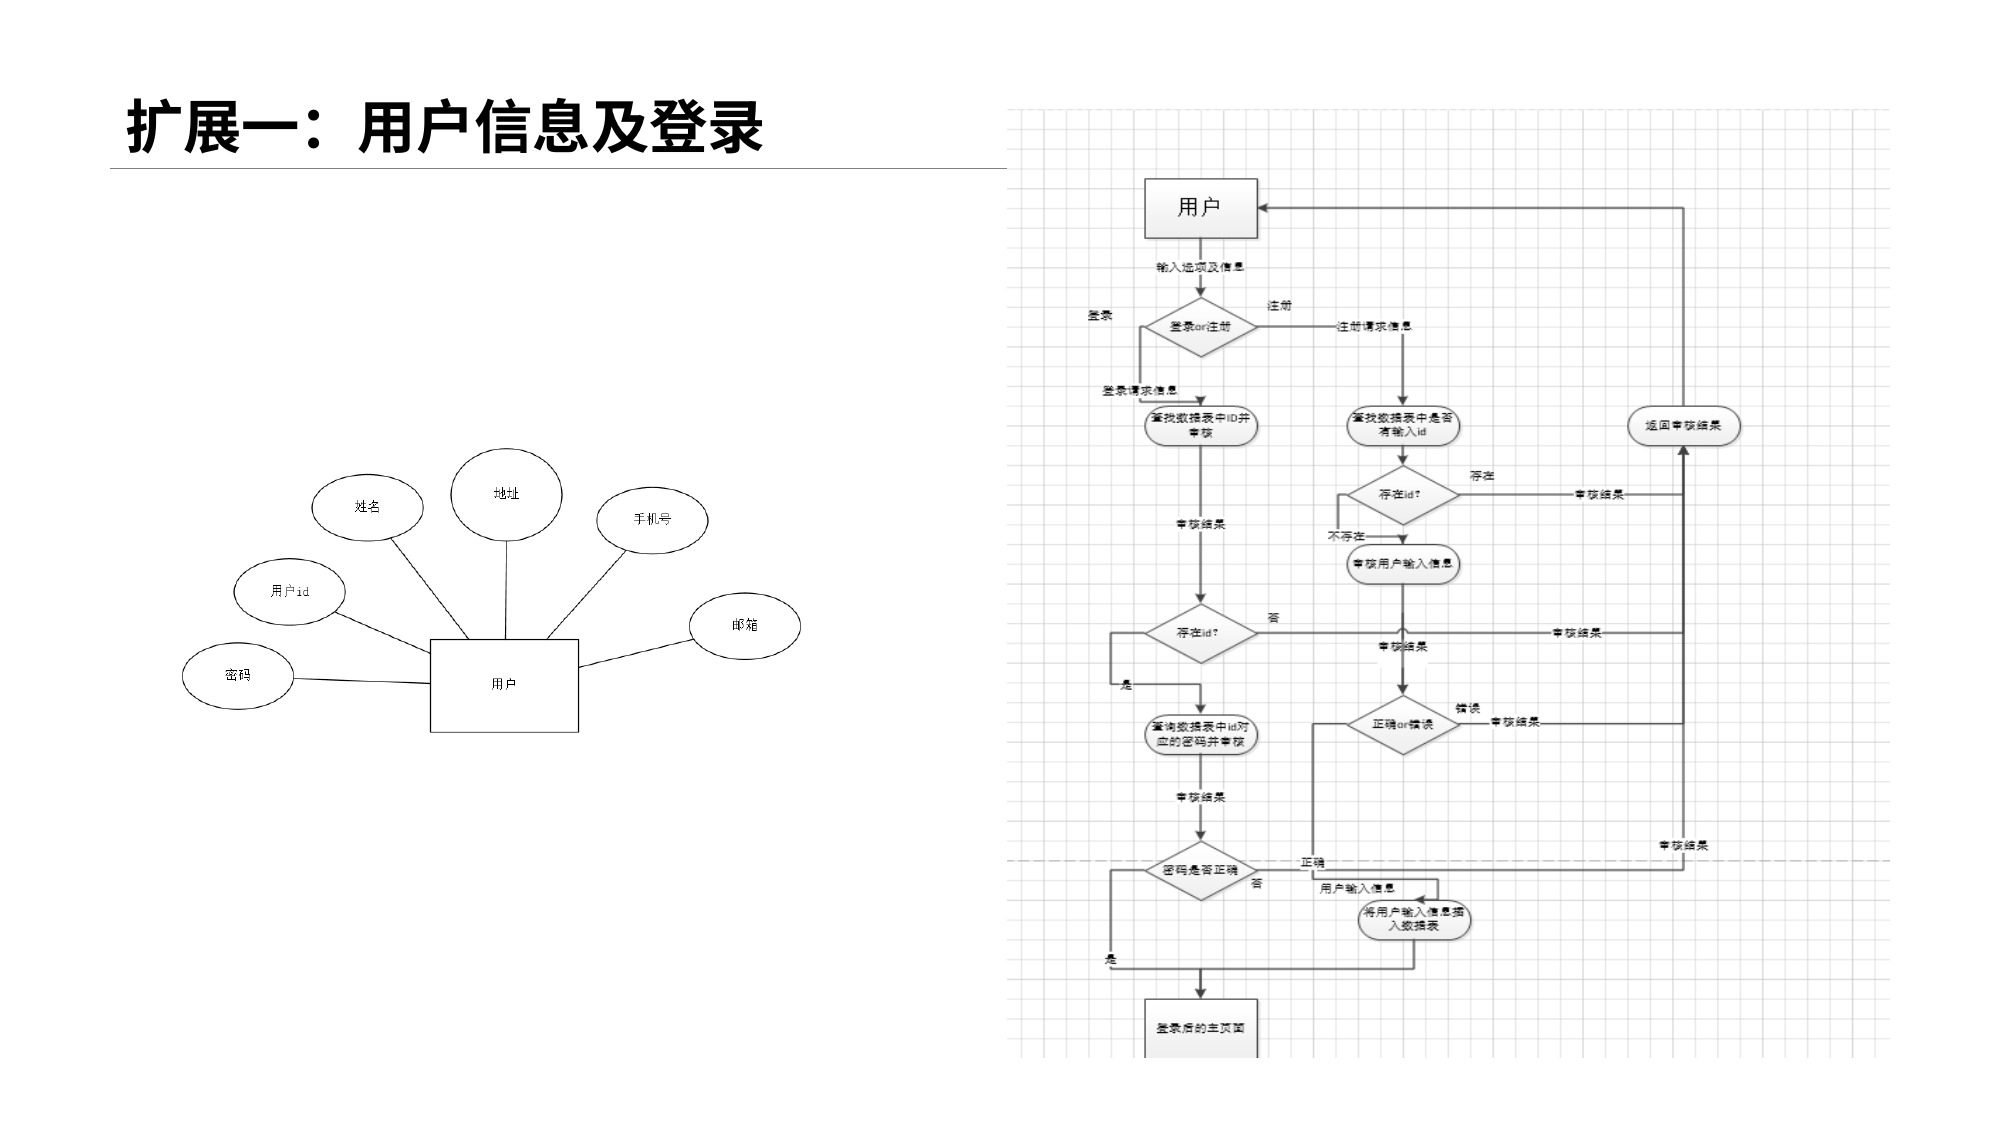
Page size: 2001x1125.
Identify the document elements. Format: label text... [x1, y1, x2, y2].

title 扩展一：用户信息及登录 [109, 0, 1661, 169]
picture [155, 338, 831, 854]
picture [1007, 103, 1890, 1058]
